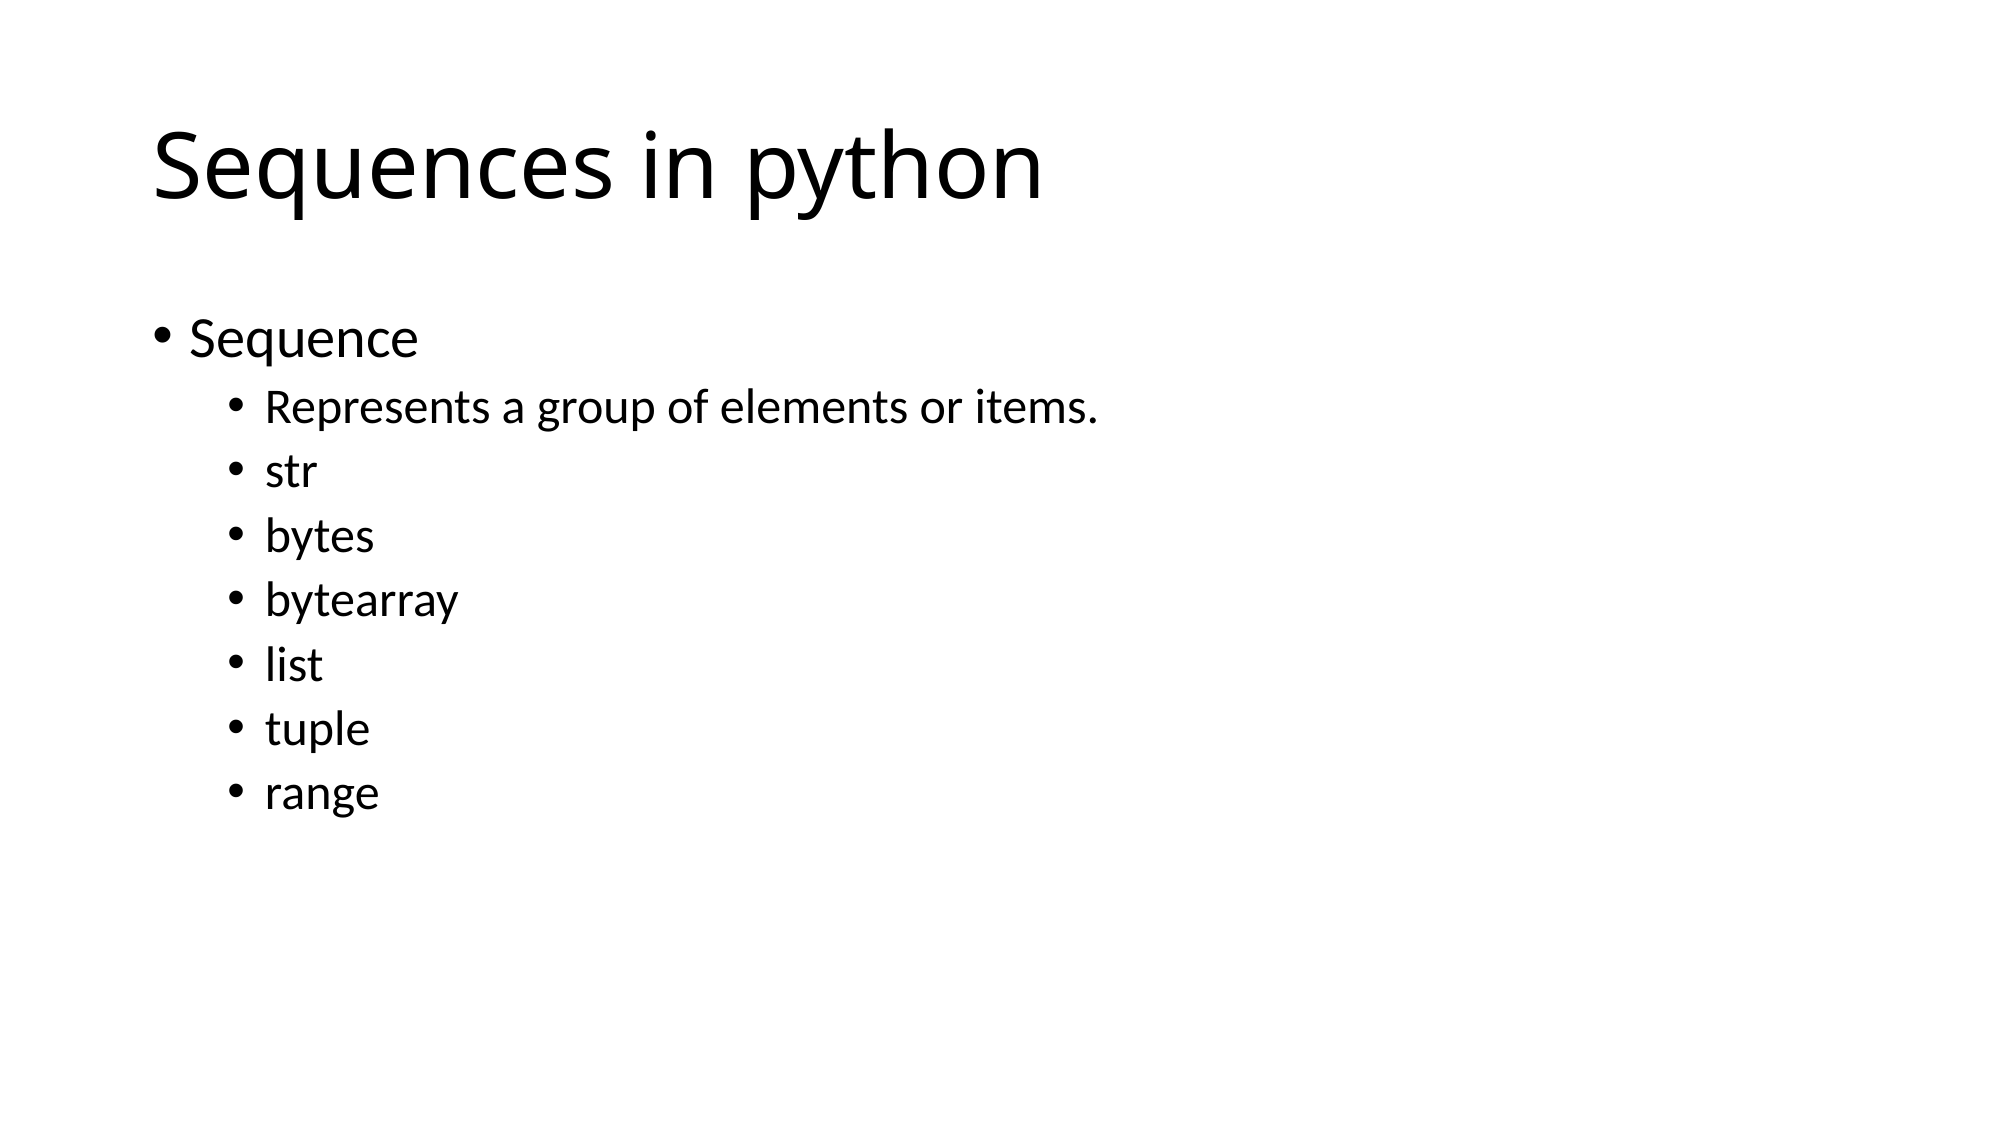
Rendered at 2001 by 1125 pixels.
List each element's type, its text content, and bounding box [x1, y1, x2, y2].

list Sequence Represents a group of elements or items. str bytes bytearray list tuple range [137, 299, 1863, 1014]
title Sequences in python [137, 59, 1863, 278]
